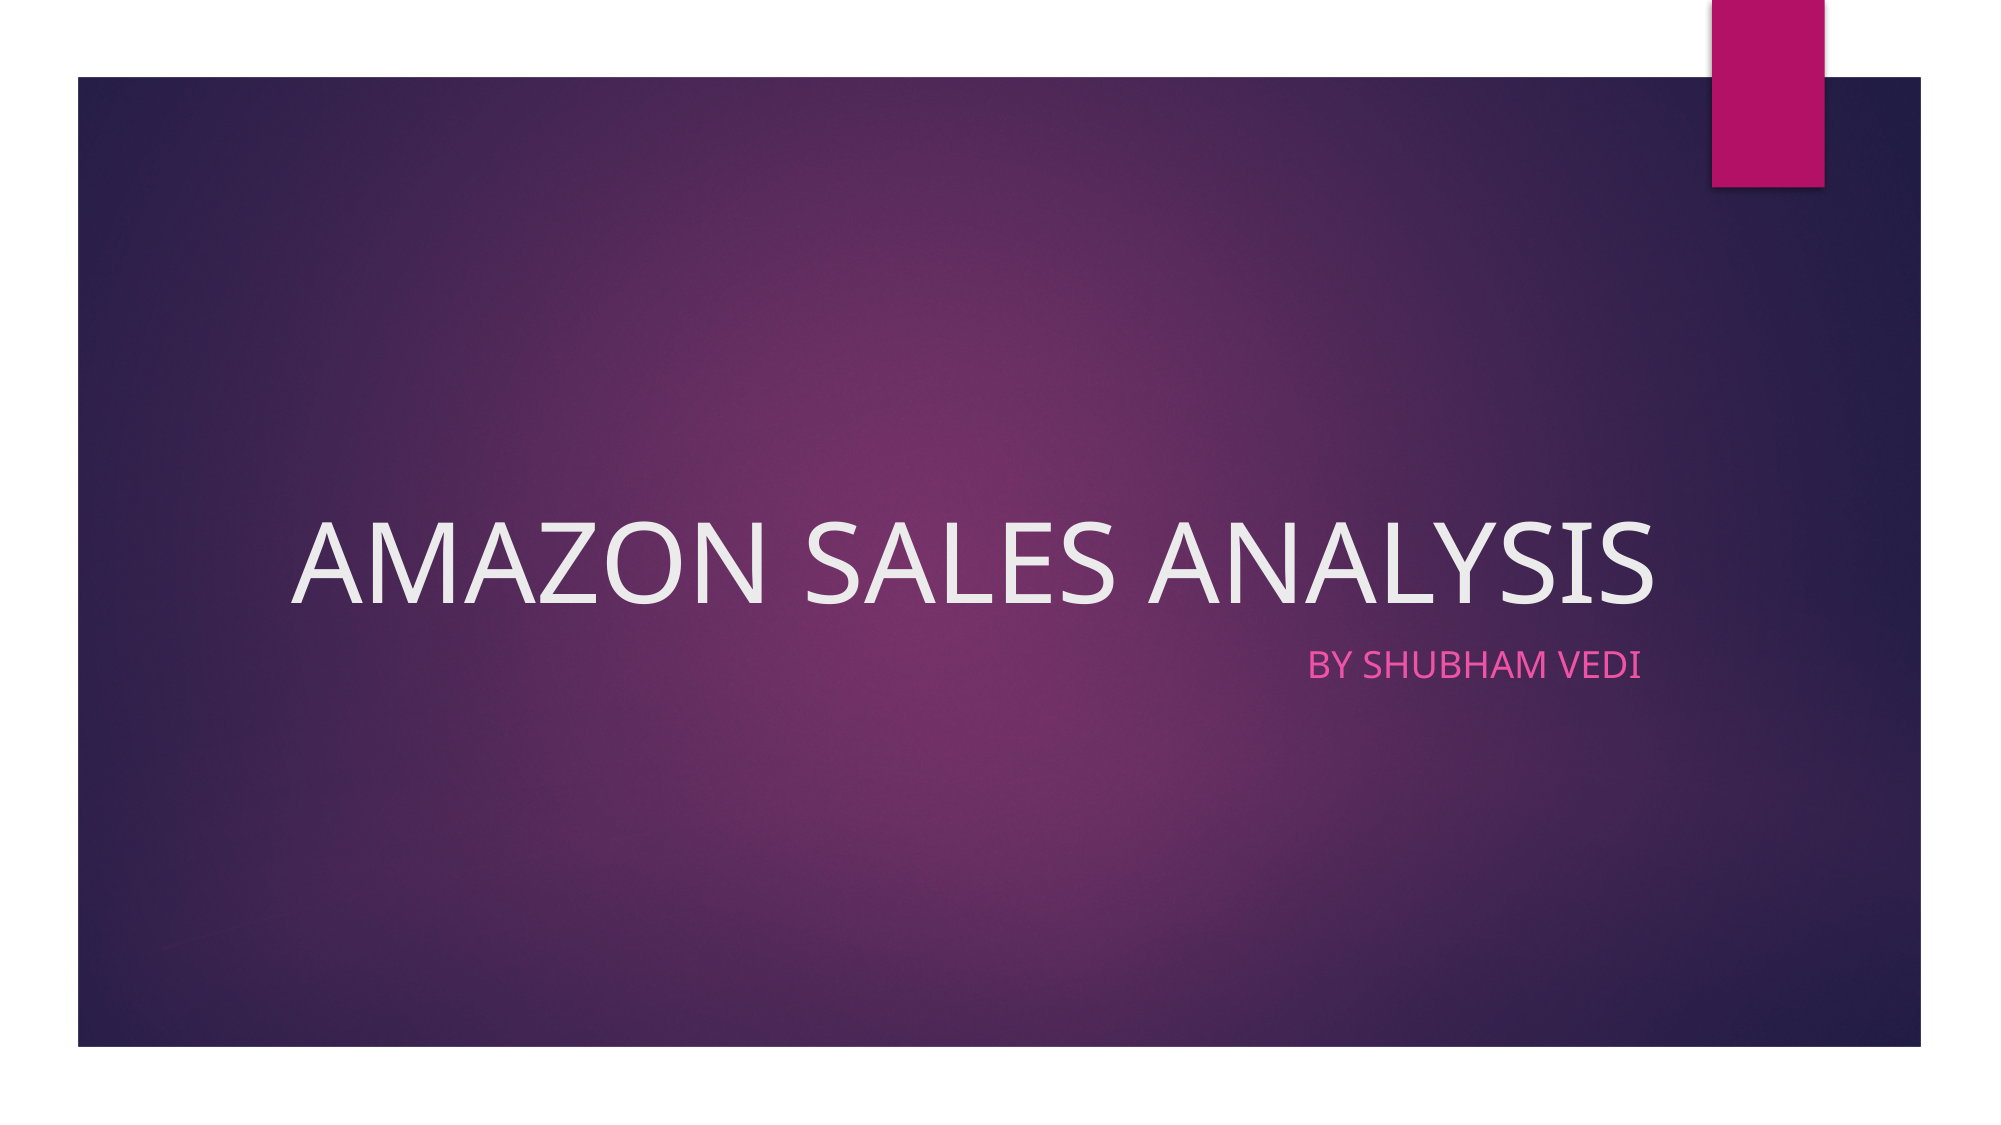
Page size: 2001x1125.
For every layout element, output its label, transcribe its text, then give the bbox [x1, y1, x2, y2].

subtitle By Shubham Vedi [1291, 633, 1678, 695]
title AMAZON SALES ANALYSIS [276, 491, 1724, 634]
